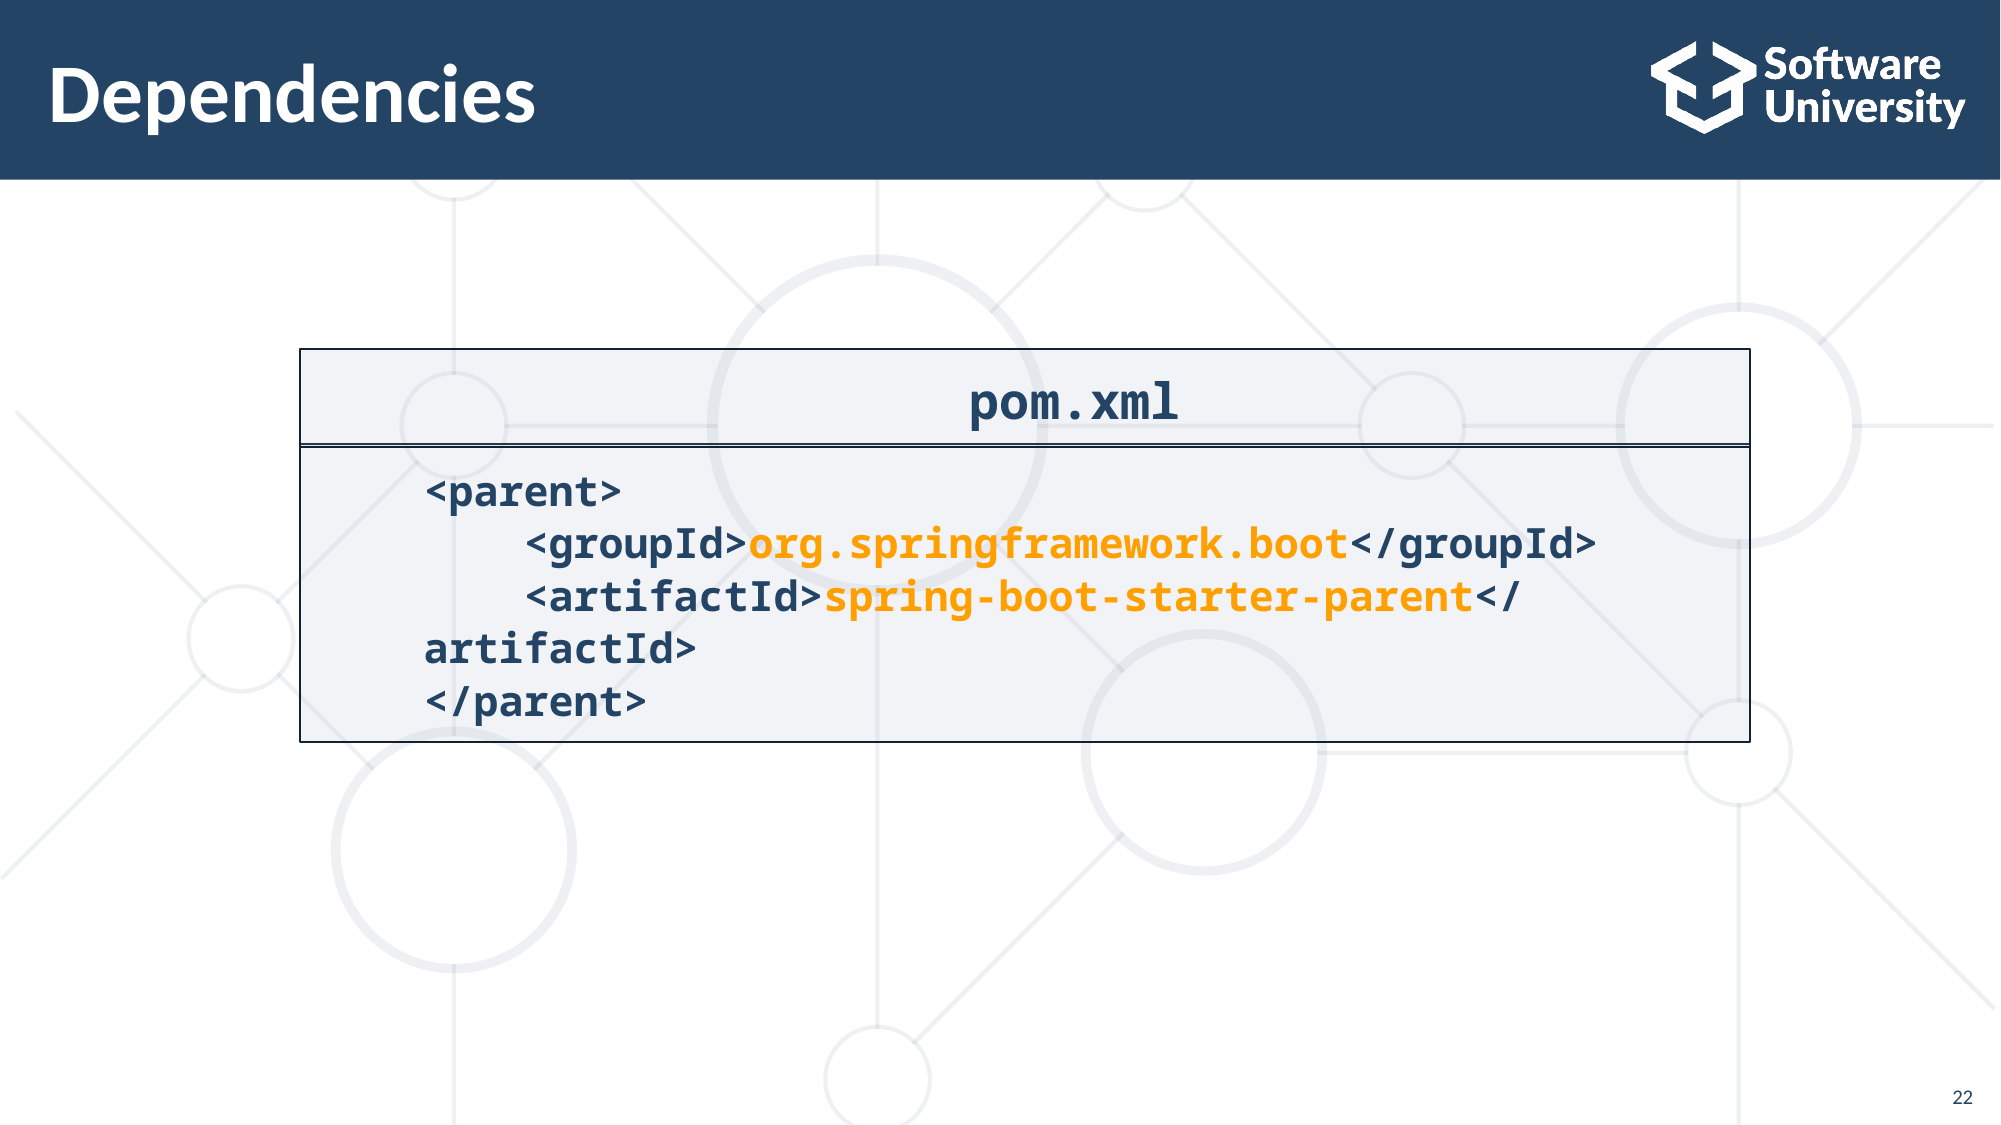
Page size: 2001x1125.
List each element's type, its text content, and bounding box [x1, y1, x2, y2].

text_box <parent> <groupId>org.springframework.boot</groupId> <artifactId>spring-boot-starter-parent</artifactId> </parent> [300, 448, 1750, 743]
slide_number 22 [1927, 1067, 1989, 1117]
title Dependencies [31, 16, 1625, 162]
text_box pom.xml [300, 348, 1750, 448]
picture [1651, 41, 1966, 134]
